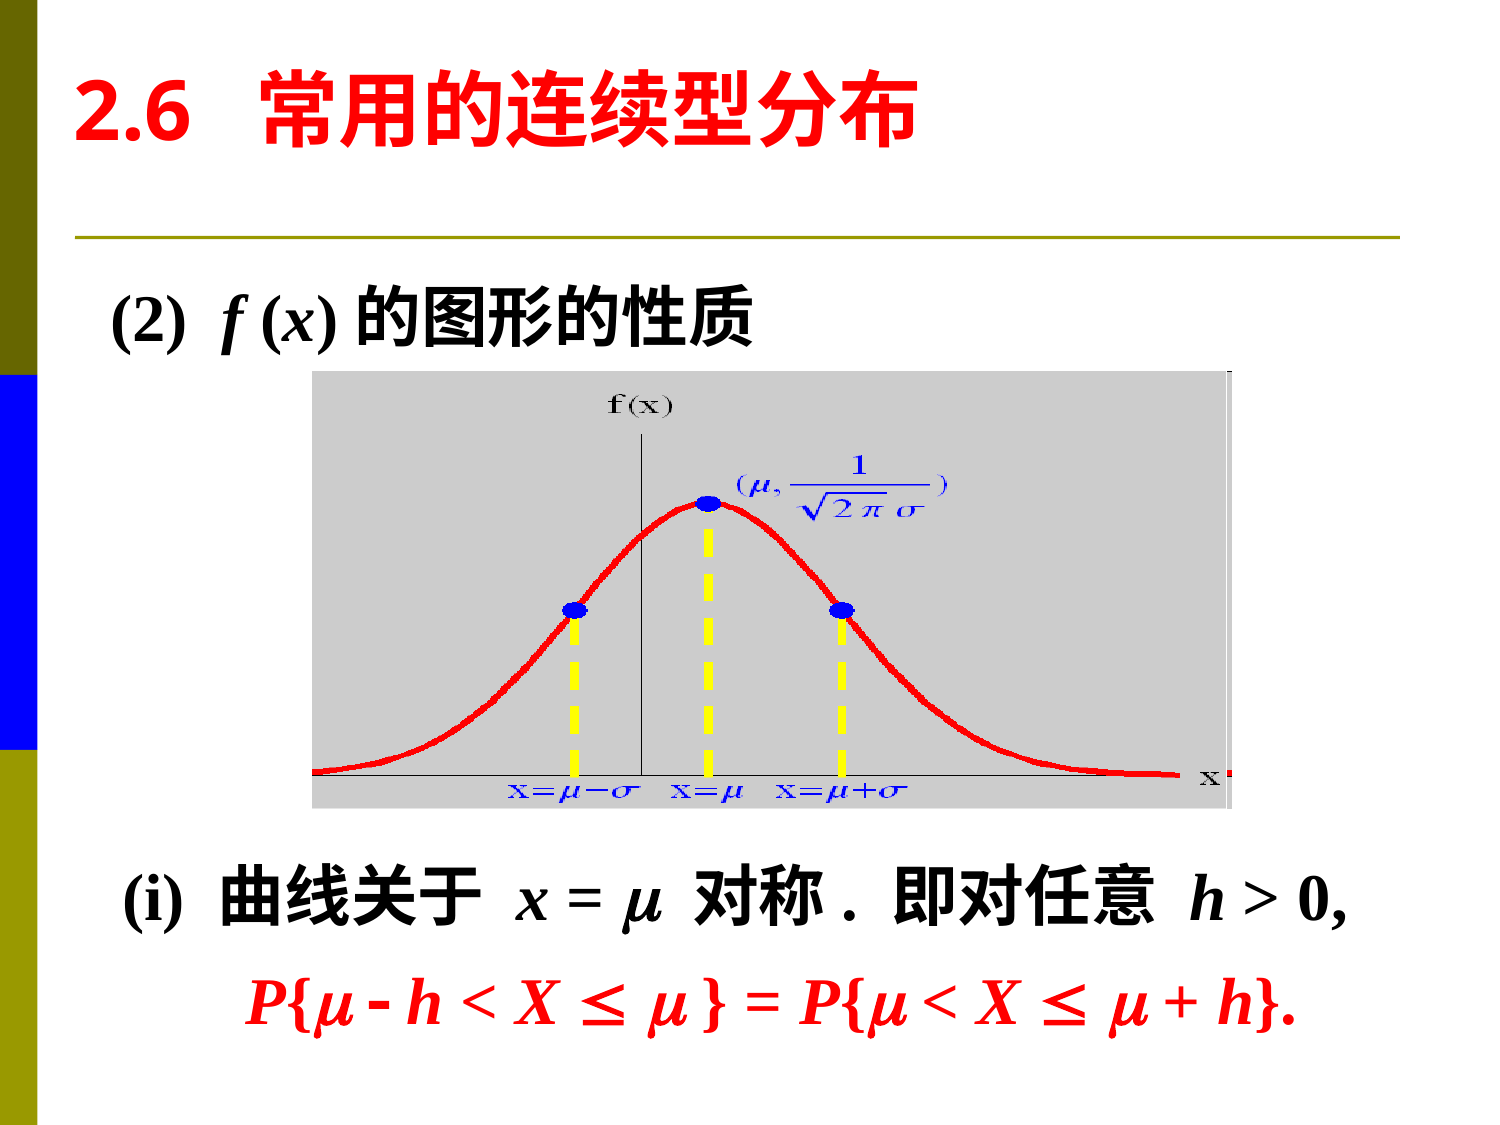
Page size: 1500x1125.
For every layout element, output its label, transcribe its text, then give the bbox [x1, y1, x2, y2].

text_box (i) 曲线关于 x =  对称. 即对任意 h > 0, [107, 845, 1380, 941]
picture [312, 371, 1232, 809]
text_box P{  h < X   } = P{ < X   + h}. [230, 950, 1329, 1045]
text_box (2) f (x)的图形的性质 [95, 267, 785, 363]
text_box 2.6 常用的连续型分布 [58, 49, 956, 164]
